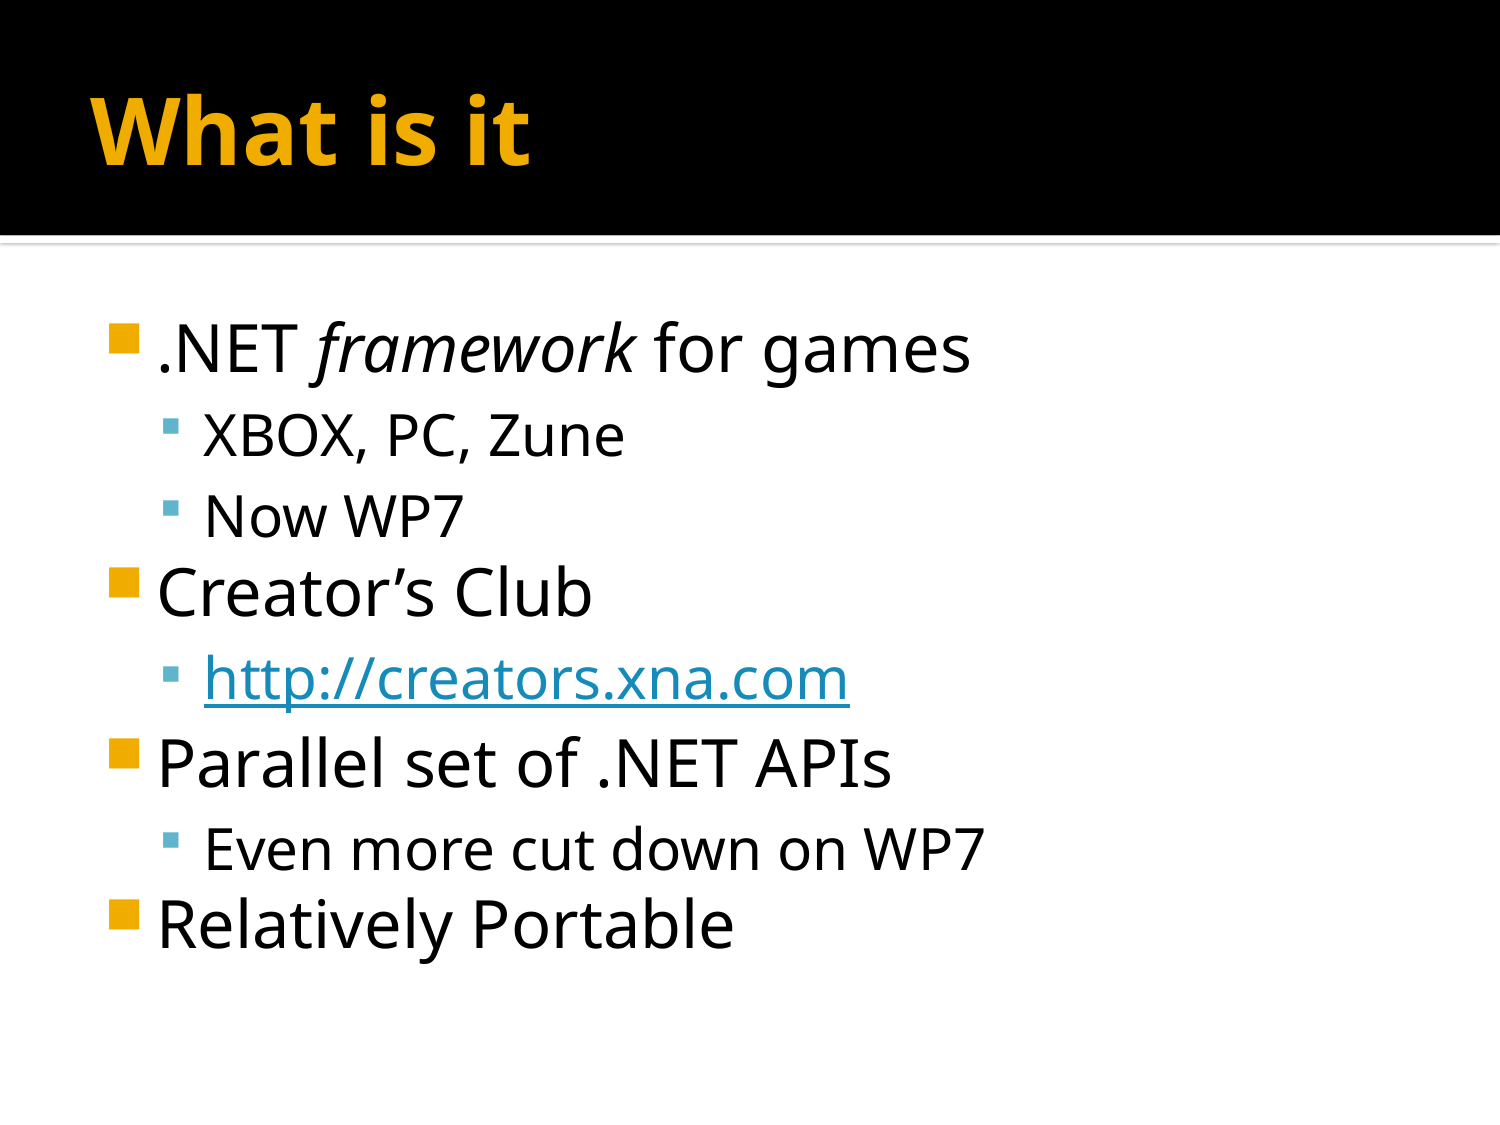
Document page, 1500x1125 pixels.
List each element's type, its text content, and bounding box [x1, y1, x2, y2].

title What is it [75, 25, 1425, 231]
list .NET framework for games XBOX, PC, Zune Now WP7 Creator’s Club http://creators.xna.com Parallel set of .NET APIs Even more cut down on WP7 Relatively Portable [75, 291, 1425, 1050]
